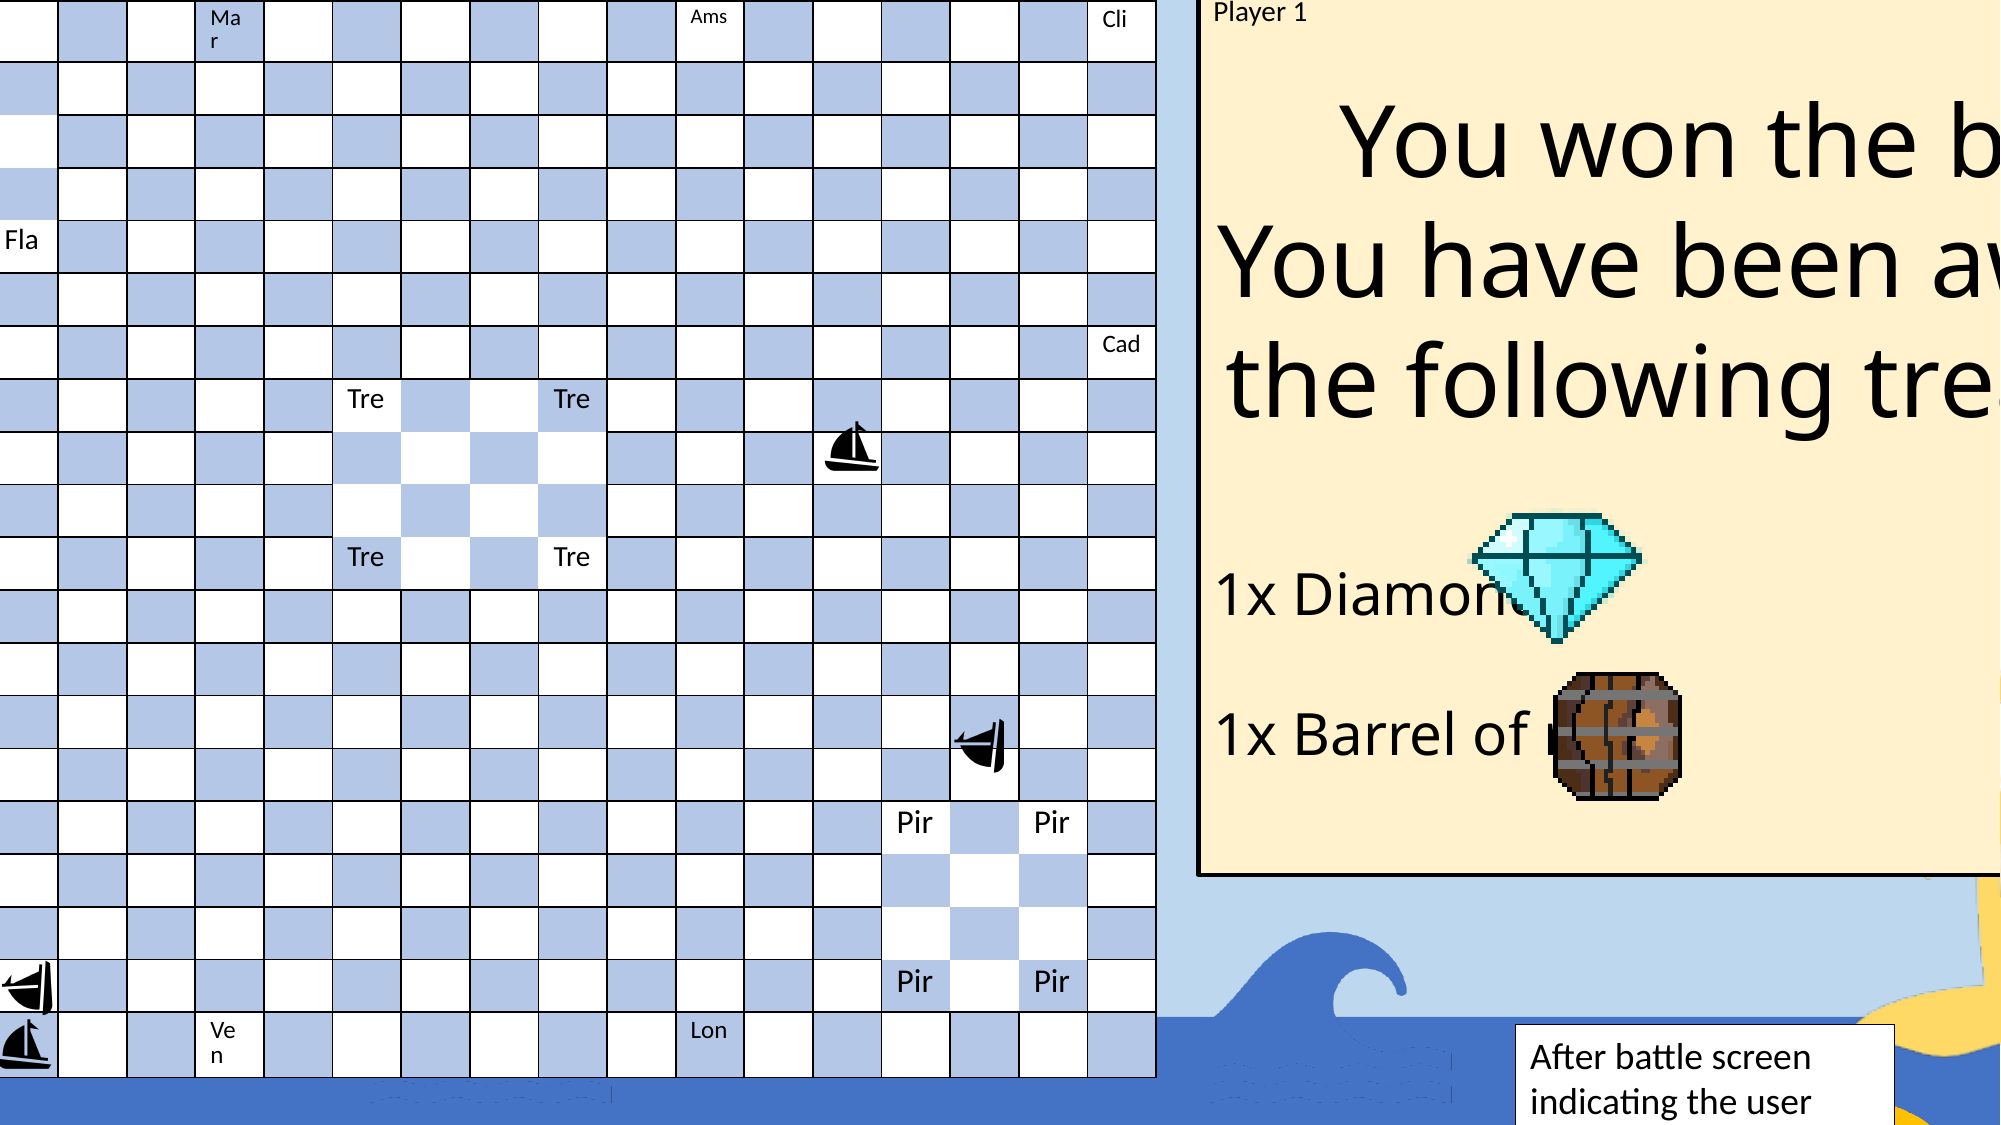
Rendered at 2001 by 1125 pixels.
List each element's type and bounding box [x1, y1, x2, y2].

picture [1355, 423, 1946, 1014]
picture [817, 411, 886, 481]
picture [0, 954, 61, 1079]
picture [944, 711, 1014, 780]
text_box [0, 0, 2000, 1125]
